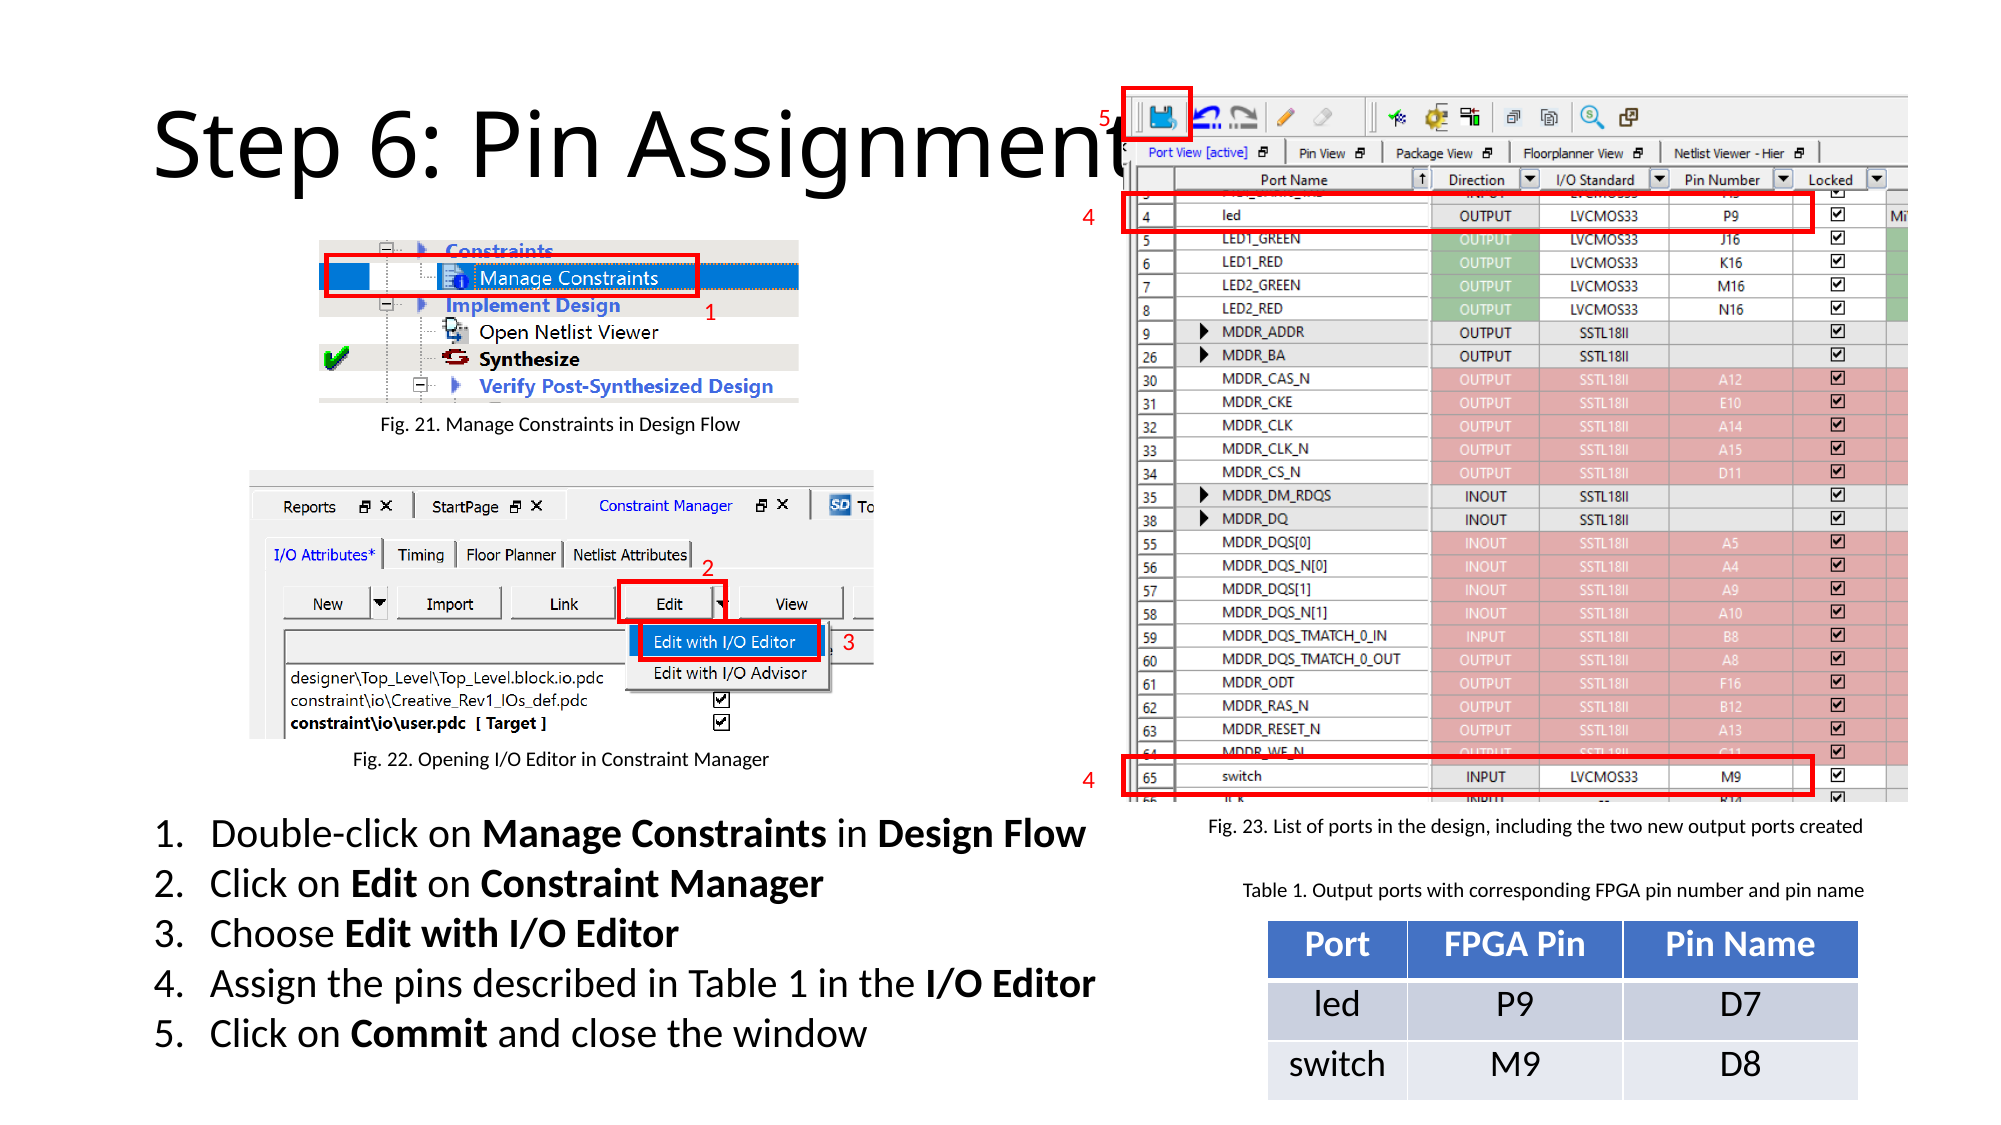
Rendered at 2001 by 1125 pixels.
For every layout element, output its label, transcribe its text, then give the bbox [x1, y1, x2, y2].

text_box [1211, 869, 1897, 1101]
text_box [1067, 88, 1908, 846]
title Step 6: Pin Assignments [137, 75, 1863, 221]
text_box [249, 470, 905, 779]
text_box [318, 240, 799, 444]
text_box Double-click on Manage Constraints in Design Flow Click on Edit on Constraint Manager Choose Edit with I/O Editor Assign the pins described in Table 1 in the I/O Editor Click on Commit and close the window [138, 798, 1201, 1064]
